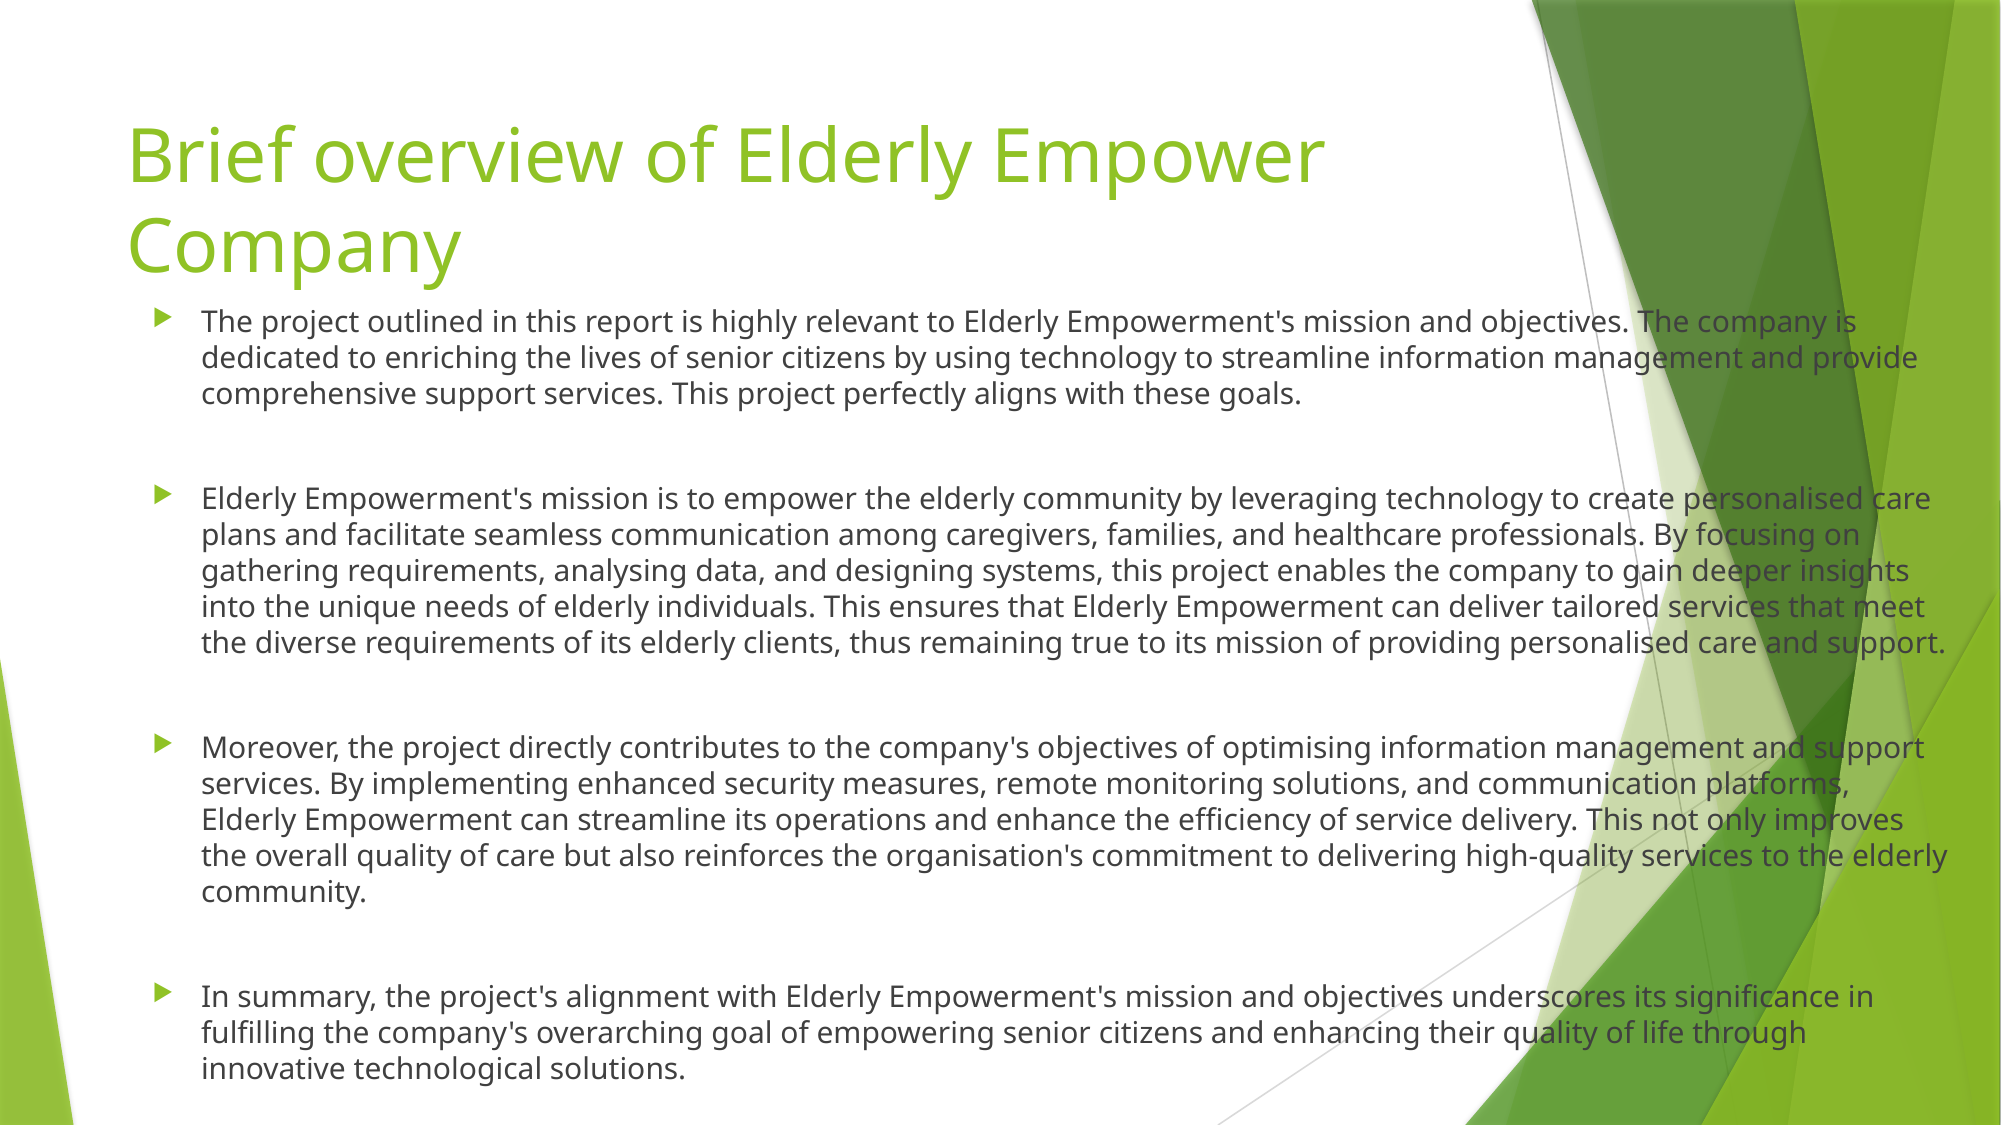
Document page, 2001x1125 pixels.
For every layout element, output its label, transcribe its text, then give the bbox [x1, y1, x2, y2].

title Brief overview of Elderly Empower Company [111, 99, 1522, 317]
list The project outlined in this report is highly relevant to Elderly Empowerment's mission and objectives. The company is dedicated to enriching the lives of senior citizens by using technology to streamline information management and provide comprehensive support services. This project perfectly aligns with these goals. Elderly Empowerment's mission is to empower the elderly community by leveraging technology to create personalised care plans and facilitate seamless communication among caregivers, families, and healthcare professionals. By focusing on gathering requirements, analysing data, and designing systems, this project enables the company to gain deeper insights into the unique needs of elderly individuals. This ensures that Elderly Empowerment can deliver tailored services that meet the diverse requirements of its elderly clients, thus remaining true to its mission of providing personalised care and support. Moreover, the project directly contributes to the company's objectives of optimising information management and support services. By implementing enhanced security measures, remote monitoring solutions, and communication platforms, Elderly Empowerment can streamline its operations and enhance the efficiency of service delivery. This not only improves the overall quality of care but also reinforces the organisation's commitment to delivering high-quality services to the elderly community. In summary, the project's alignment with Elderly Empowerment's mission and objectives underscores its significance in fulfilling the company's overarching goal of empowering senior citizens and enhancing their quality of life through innovative technological solutions. [137, 242, 1966, 1125]
